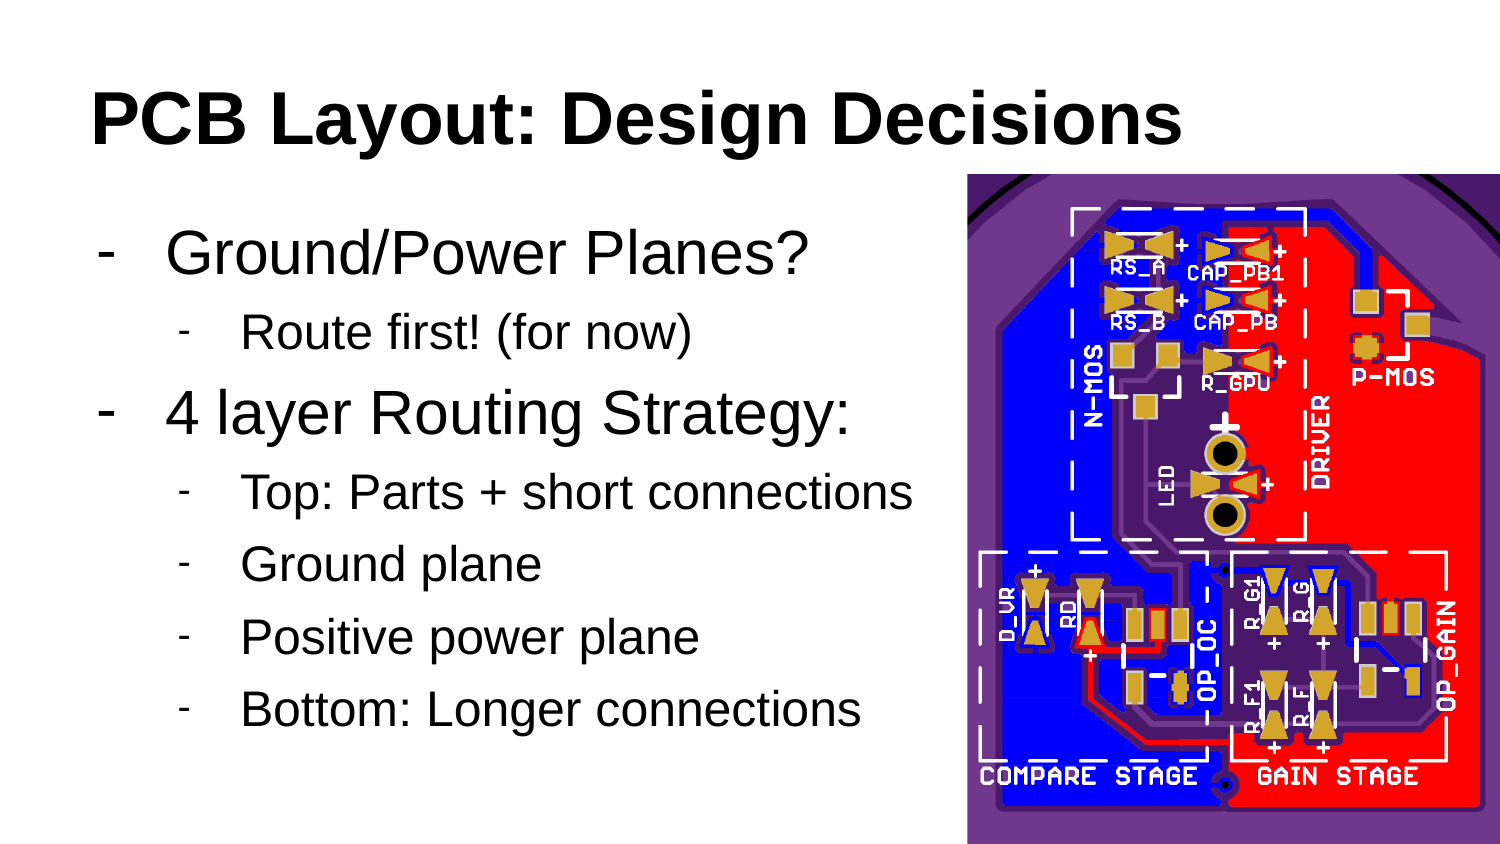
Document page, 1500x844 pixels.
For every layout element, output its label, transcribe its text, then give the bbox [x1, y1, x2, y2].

title PCB Layout: Design Decisions [75, 33, 1425, 175]
picture [967, 174, 1500, 844]
list Ground/Power Planes? Route first! (for now) 4 layer Routing Strategy: Top: Parts + short connections Ground plane Positive power plane Bottom: Longer connections [75, 196, 962, 808]
